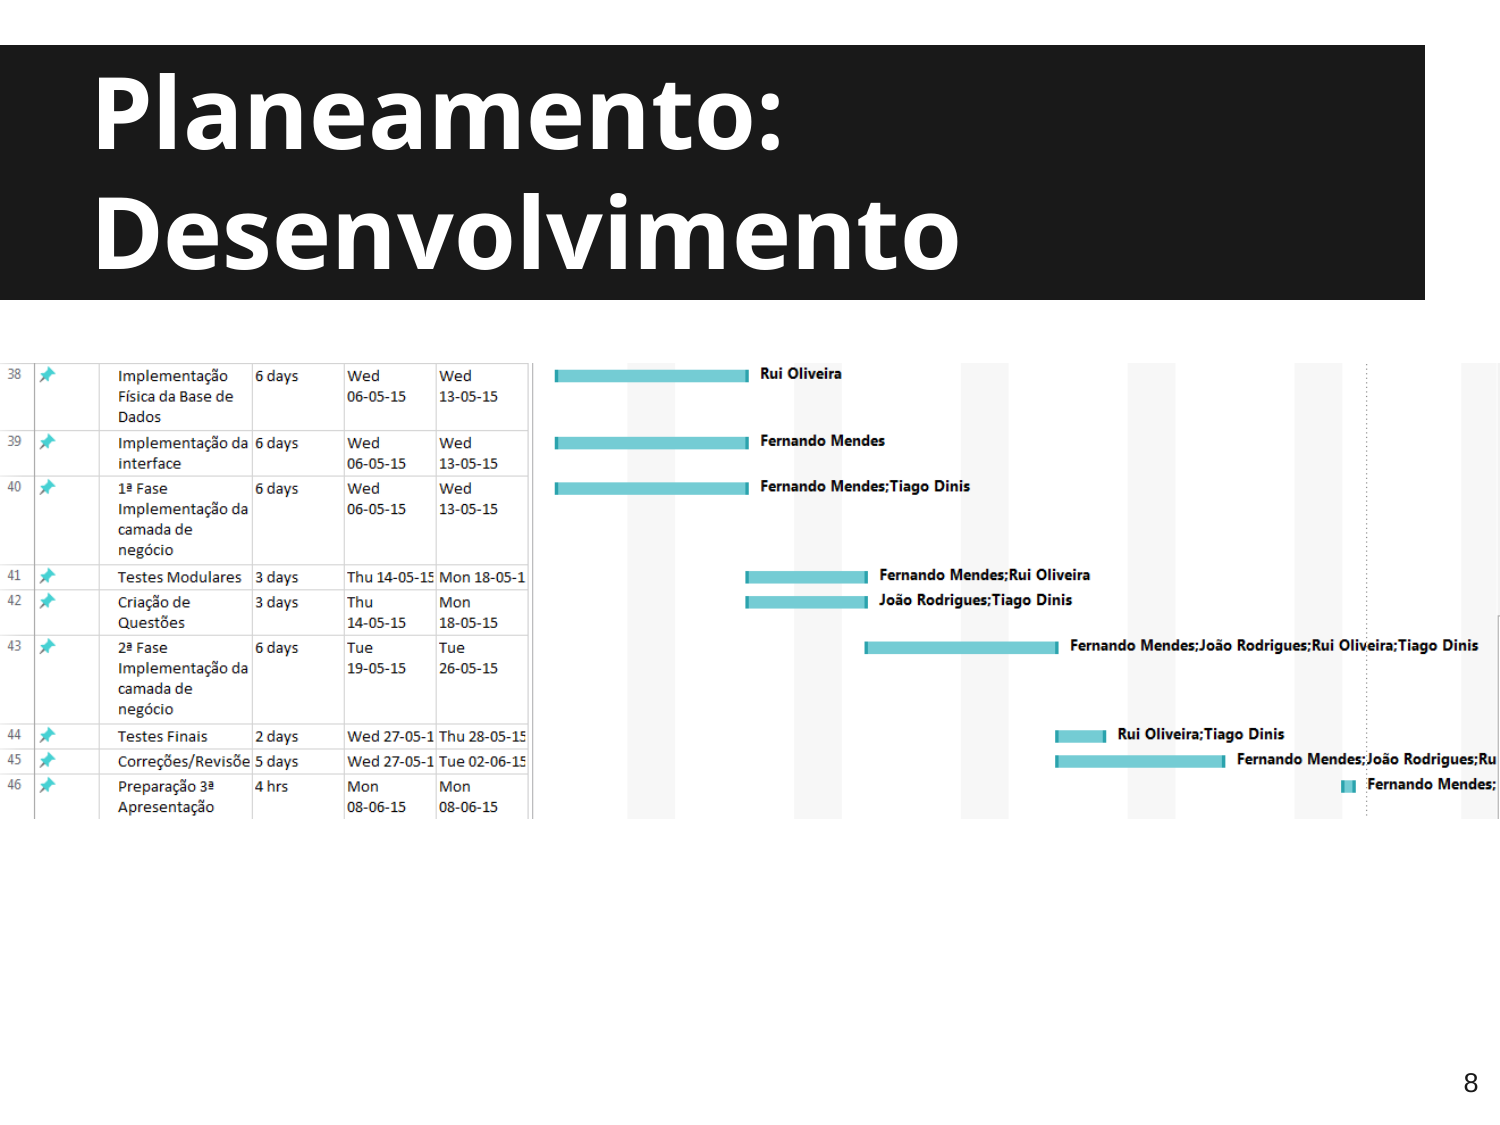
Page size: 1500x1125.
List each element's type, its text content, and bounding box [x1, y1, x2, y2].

picture [0, 363, 1500, 819]
title Planeamento: Desenvolvimento [75, 45, 1425, 295]
slide_number ‹#› [1403, 1038, 1494, 1125]
